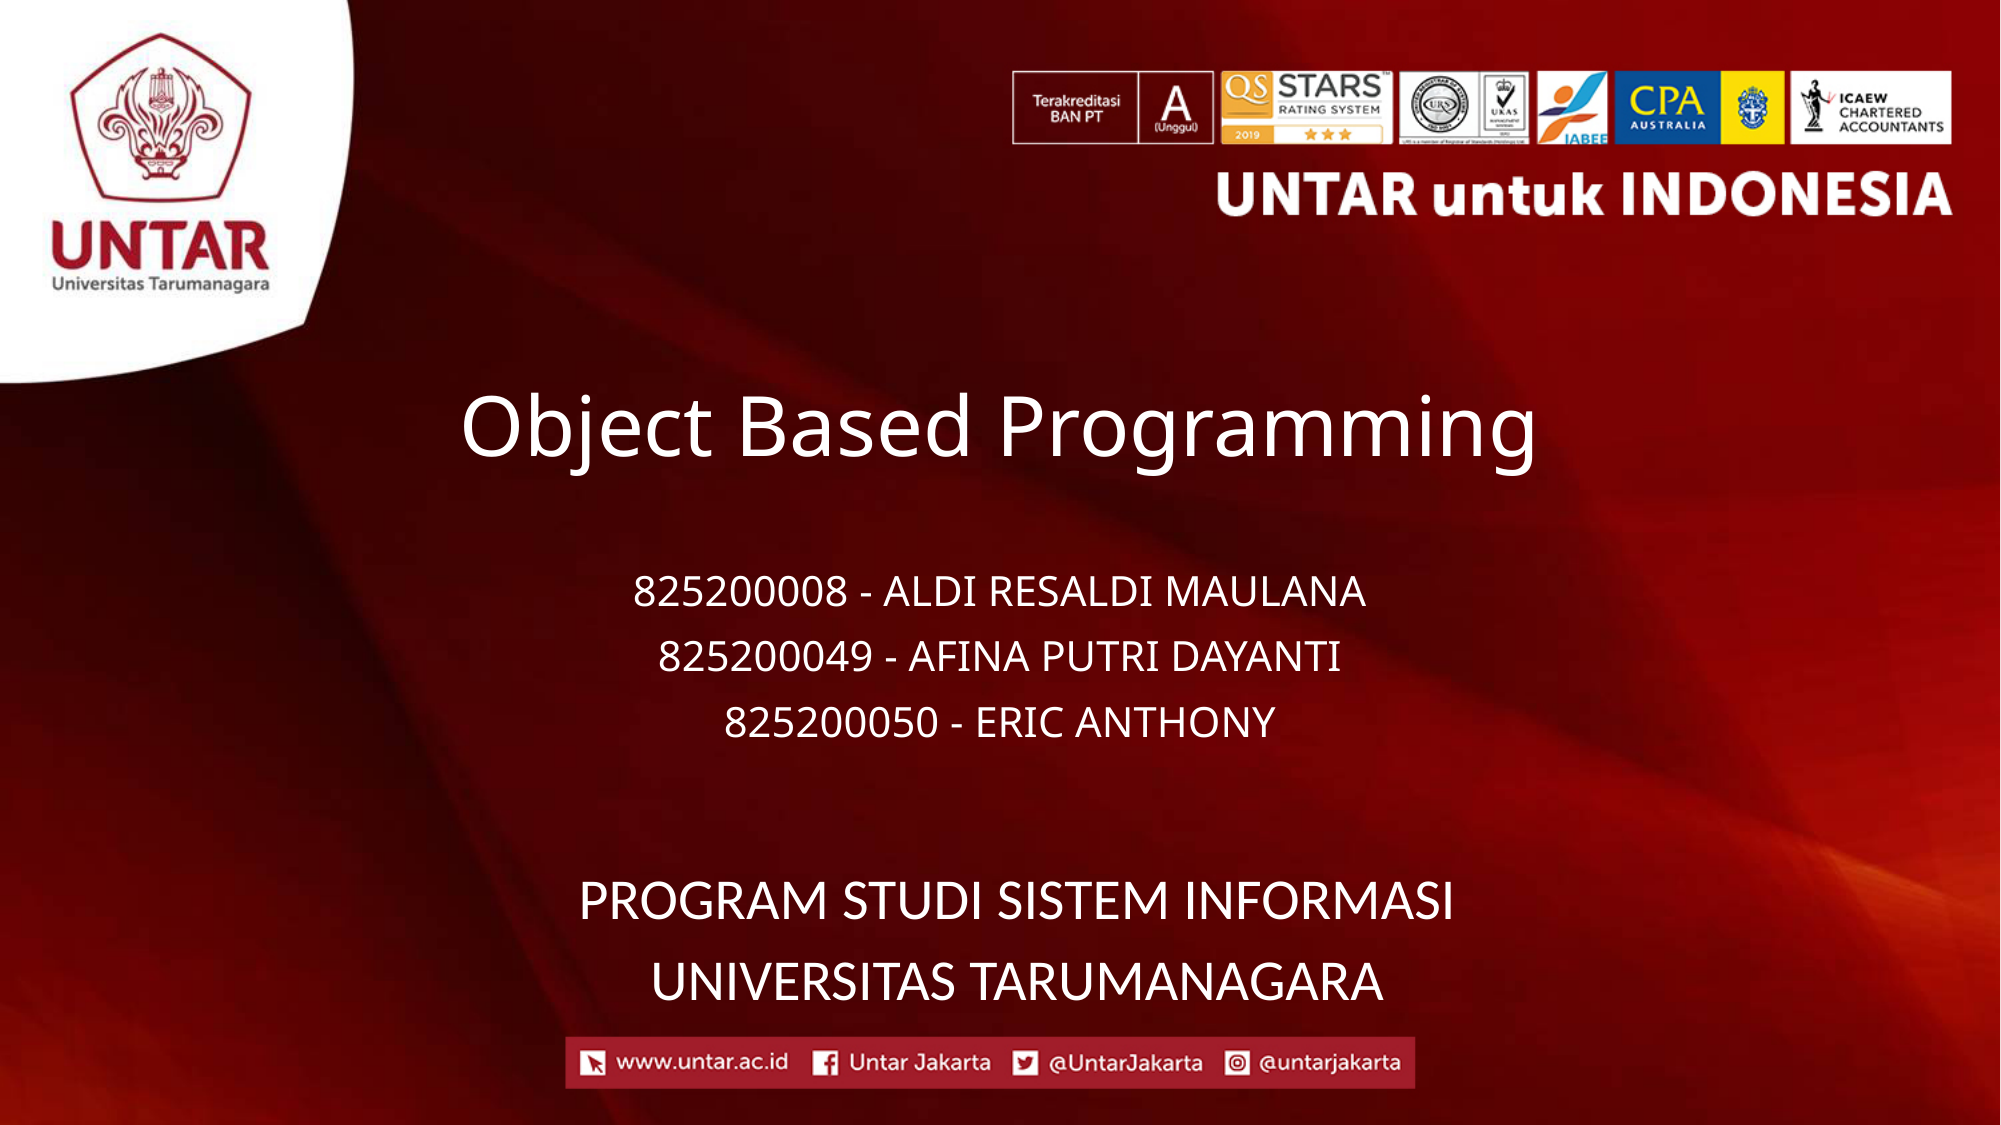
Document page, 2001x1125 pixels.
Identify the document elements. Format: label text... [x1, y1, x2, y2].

title Object Based Programming [119, 321, 1881, 482]
picture [0, 0, 2001, 1125]
subtitle PROGRAM STUDI SISTEM INFORMASI UNIVERSITAS TARUMANAGARA [501, 861, 1534, 1022]
text_box 825200008 - ALDI RESALDI MAULANA 825200049 - AFINA PUTRI DAYANTI 825200050 - ERIC ANTHONY [484, 562, 1516, 782]
